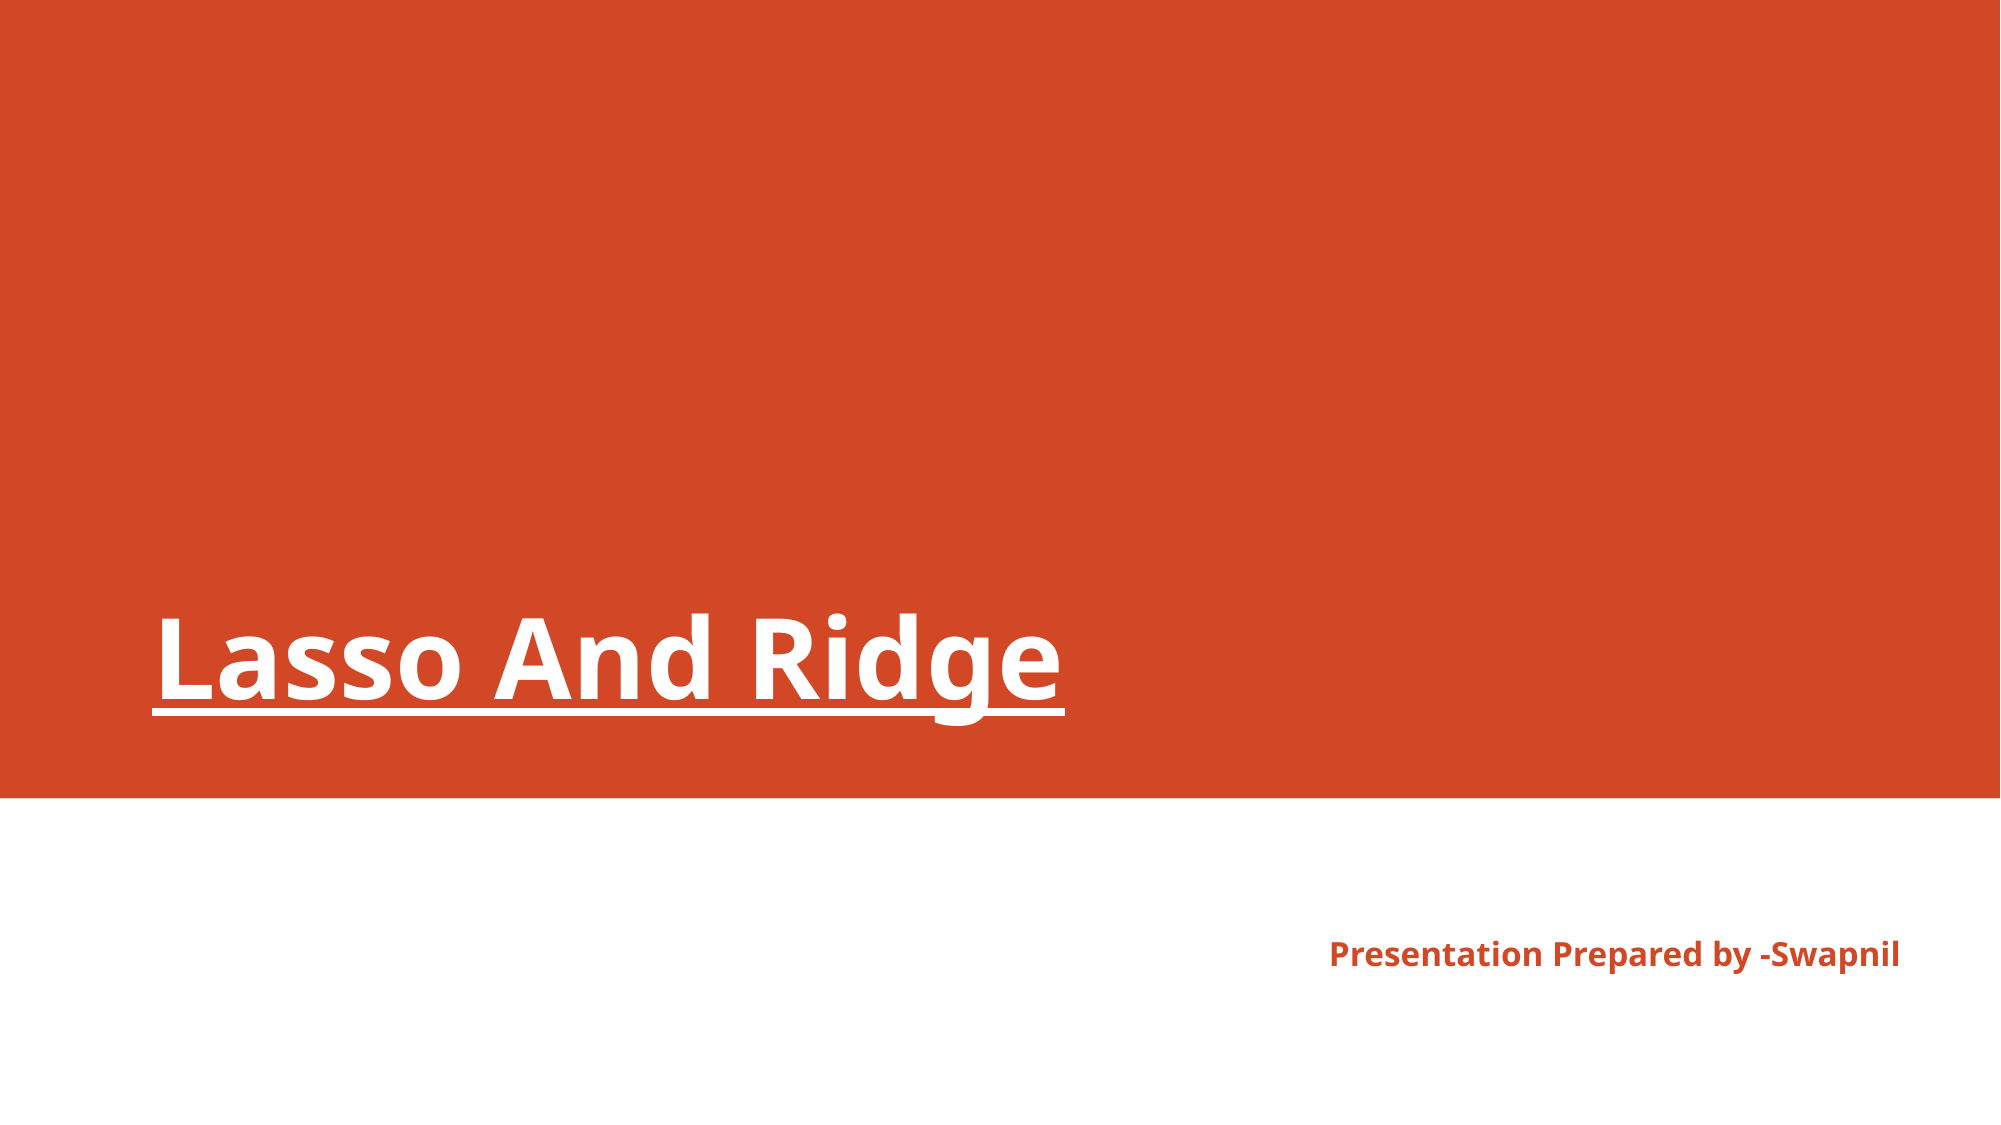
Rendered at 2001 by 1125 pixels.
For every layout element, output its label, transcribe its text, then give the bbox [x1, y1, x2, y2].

title Lasso And Ridge [137, 338, 1863, 730]
subtitle Presentation Prepared by -Swapnil [1239, 905, 2000, 1019]
